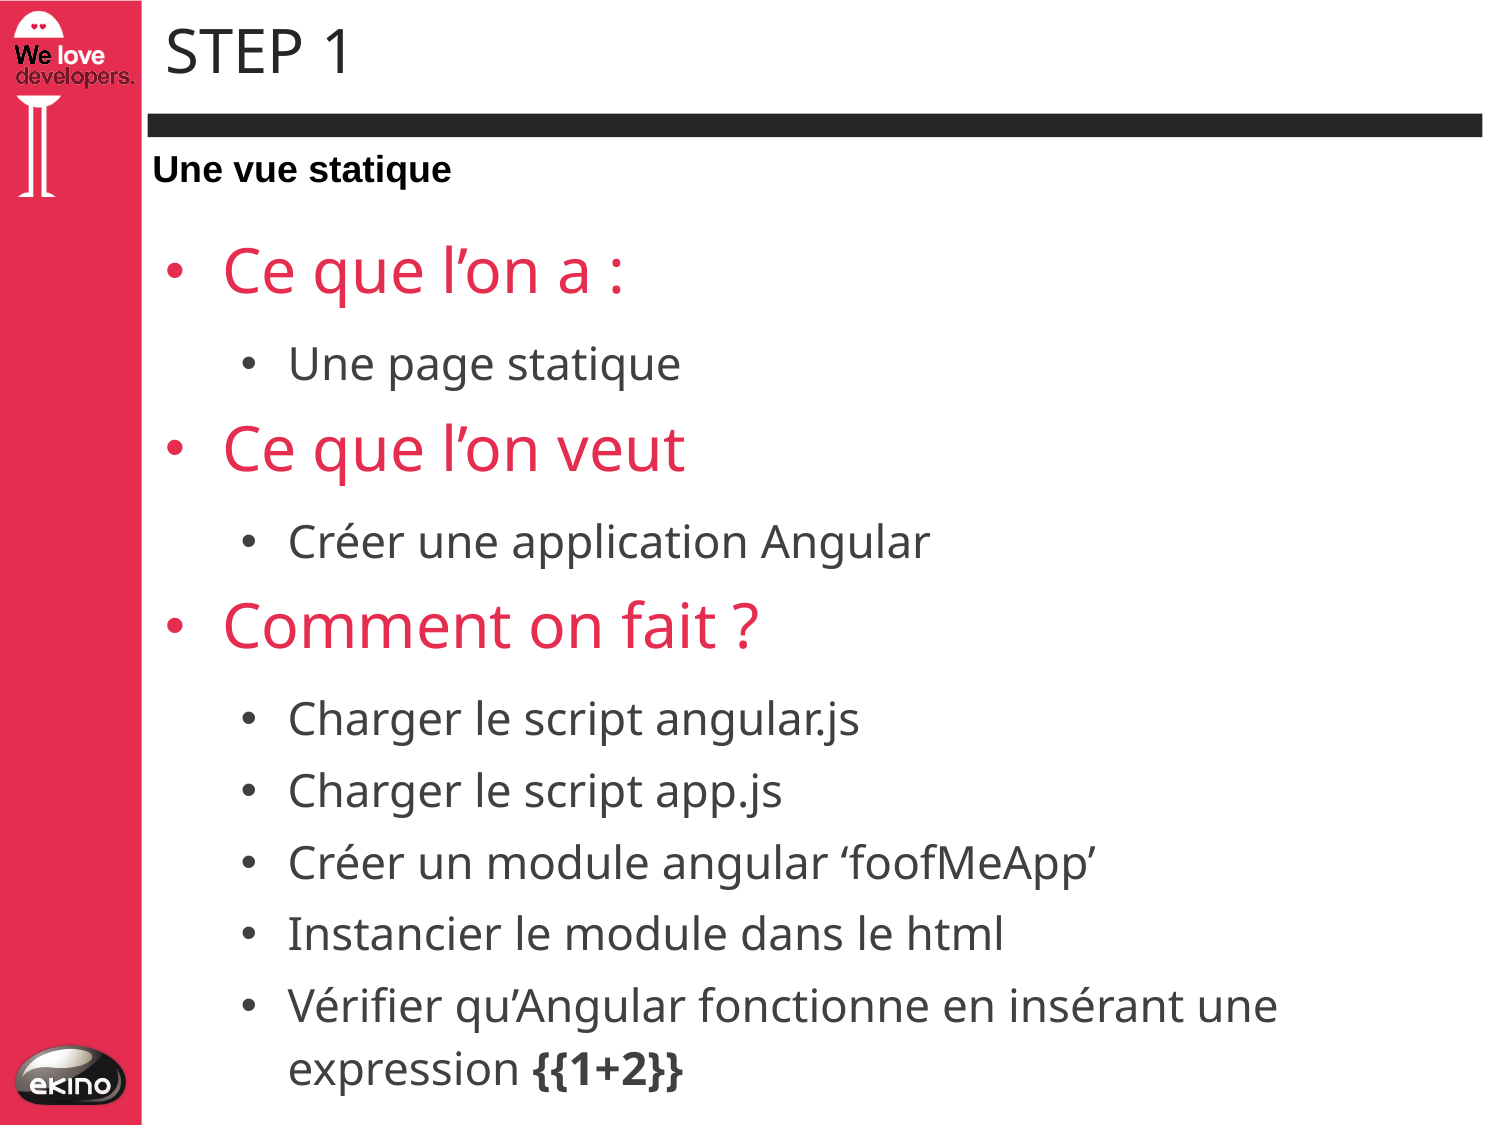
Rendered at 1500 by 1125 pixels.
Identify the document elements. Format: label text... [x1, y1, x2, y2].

title Step 1 [151, 0, 1483, 99]
list Ce que l’on a : Une page statique Ce que l’on veut Créer une application Angular Comment on fait ? Charger le script angular.js Charger le script app.js Créer un module angular ‘foofMeApp’ Instancier le module dans le html Vérifier qu’Angular fonctionne en insérant une expression {{1+2}} [151, 219, 1483, 1125]
text_box Une vue statique [137, 137, 468, 242]
picture [11, 1041, 130, 1109]
picture [6, 1, 136, 197]
